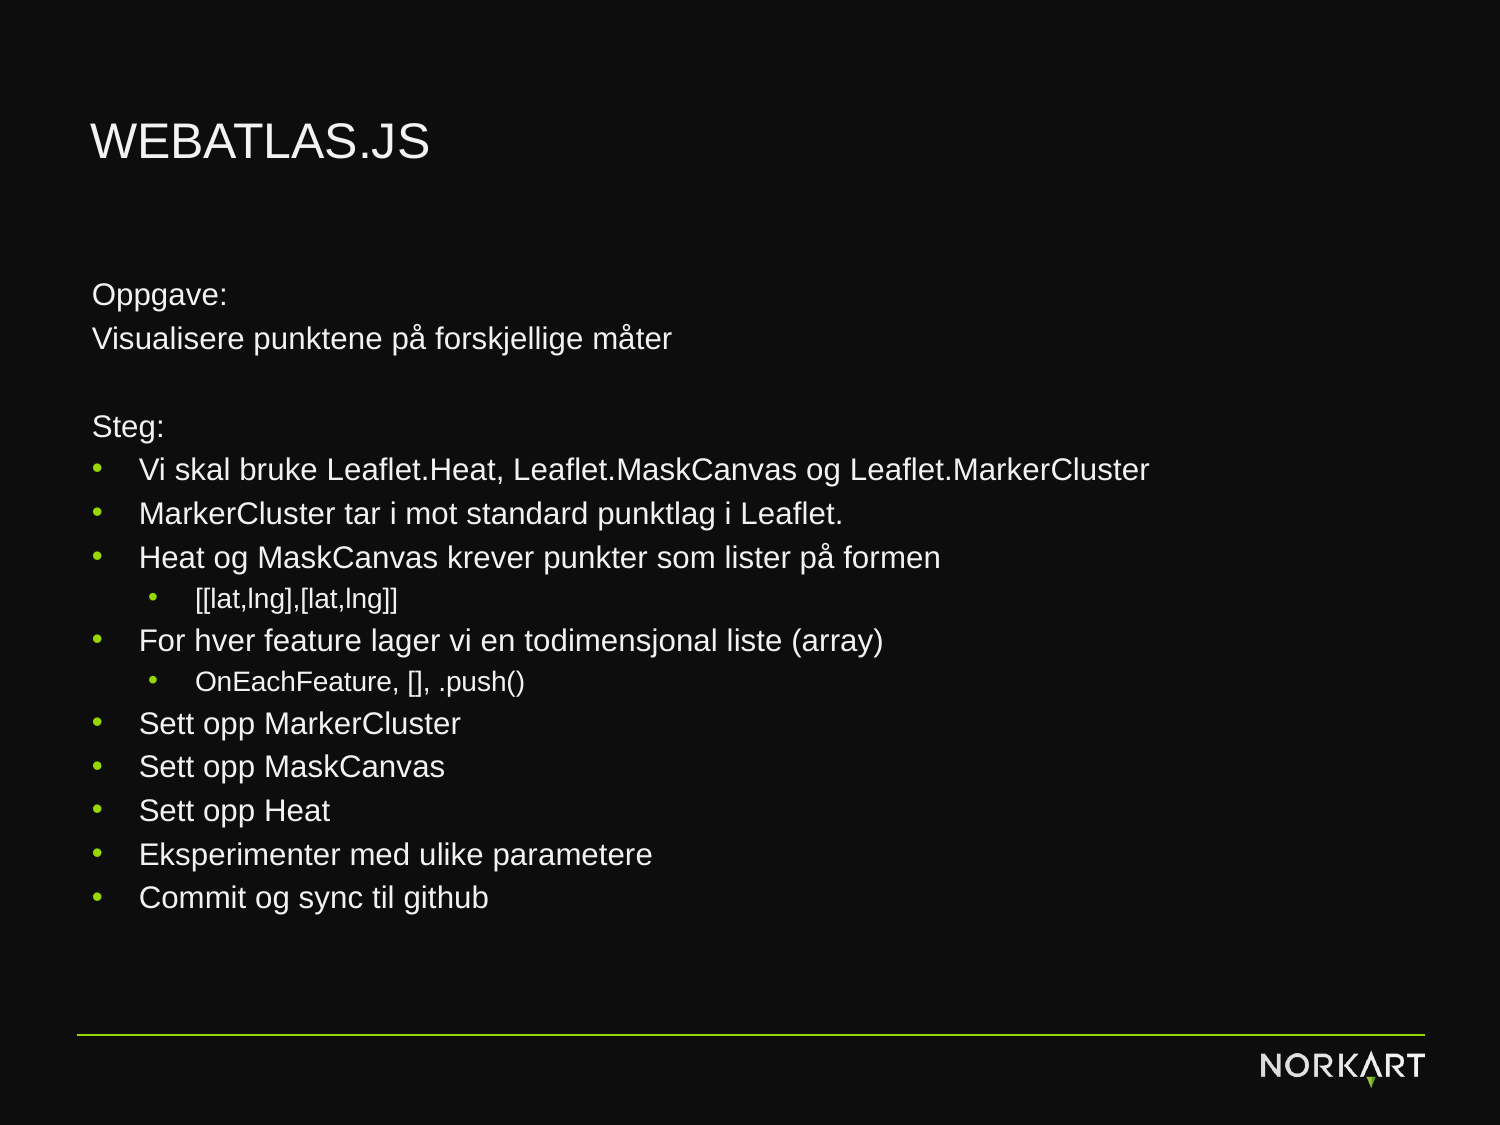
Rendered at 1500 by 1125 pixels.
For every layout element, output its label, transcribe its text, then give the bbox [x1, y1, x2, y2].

list Oppgave: Visualisere punktene på forskjellige måter Steg: Vi skal bruke Leaflet.Heat, Leaflet.MaskCanvas og Leaflet.MarkerCluster MarkerCluster tar i mot standard punktlag i Leaflet. Heat og MaskCanvas krever punkter som lister på formen [[lat,lng],[lat,lng]] For hver feature lager vi en todimensjonal liste (array) OnEachFeature, [], .push() Sett opp MarkerCluster Sett opp MaskCanvas Sett opp Heat Eksperimenter med ulike parametere Commit og sync til github [76, 267, 1424, 1000]
picture [1252, 1046, 1425, 1094]
title Webatlas.js [75, 45, 1425, 233]
